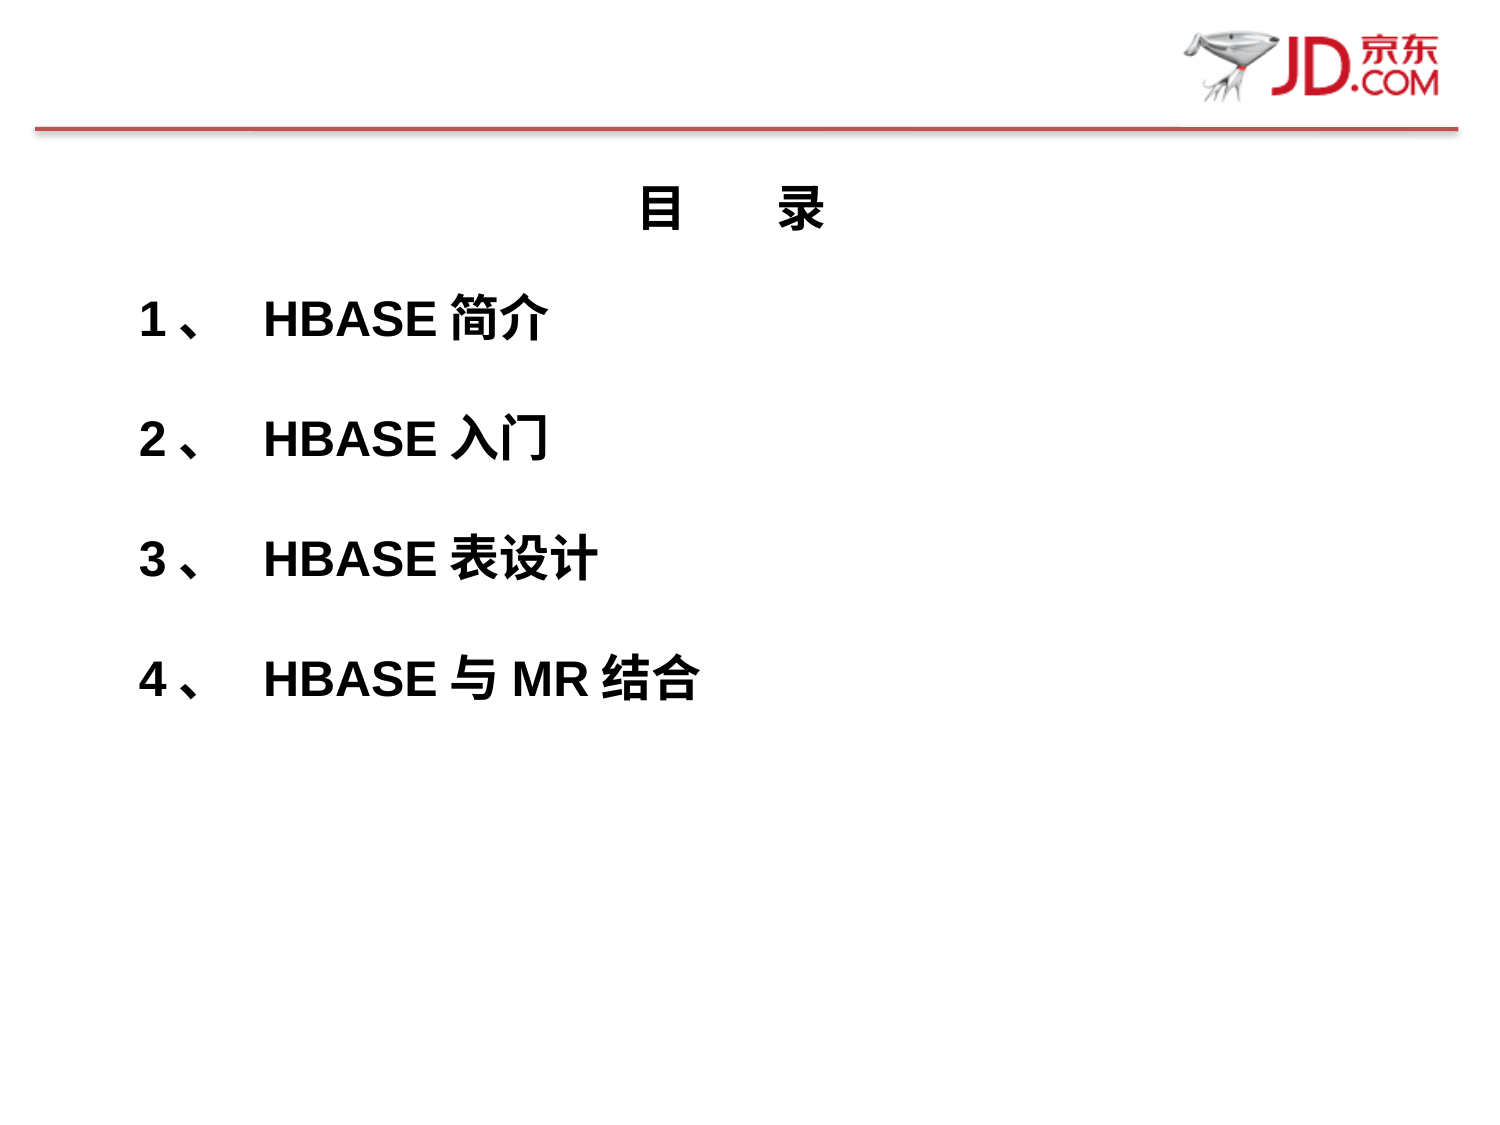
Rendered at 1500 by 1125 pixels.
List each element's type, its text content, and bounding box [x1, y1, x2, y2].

list 目 录 [64, 160, 1399, 244]
picture [1181, 19, 1459, 113]
title 1、 HBASE简介 2、 HBASE入门 3、 HBASE表设计 4、 HBASE与MR结合 [123, 278, 1399, 1024]
